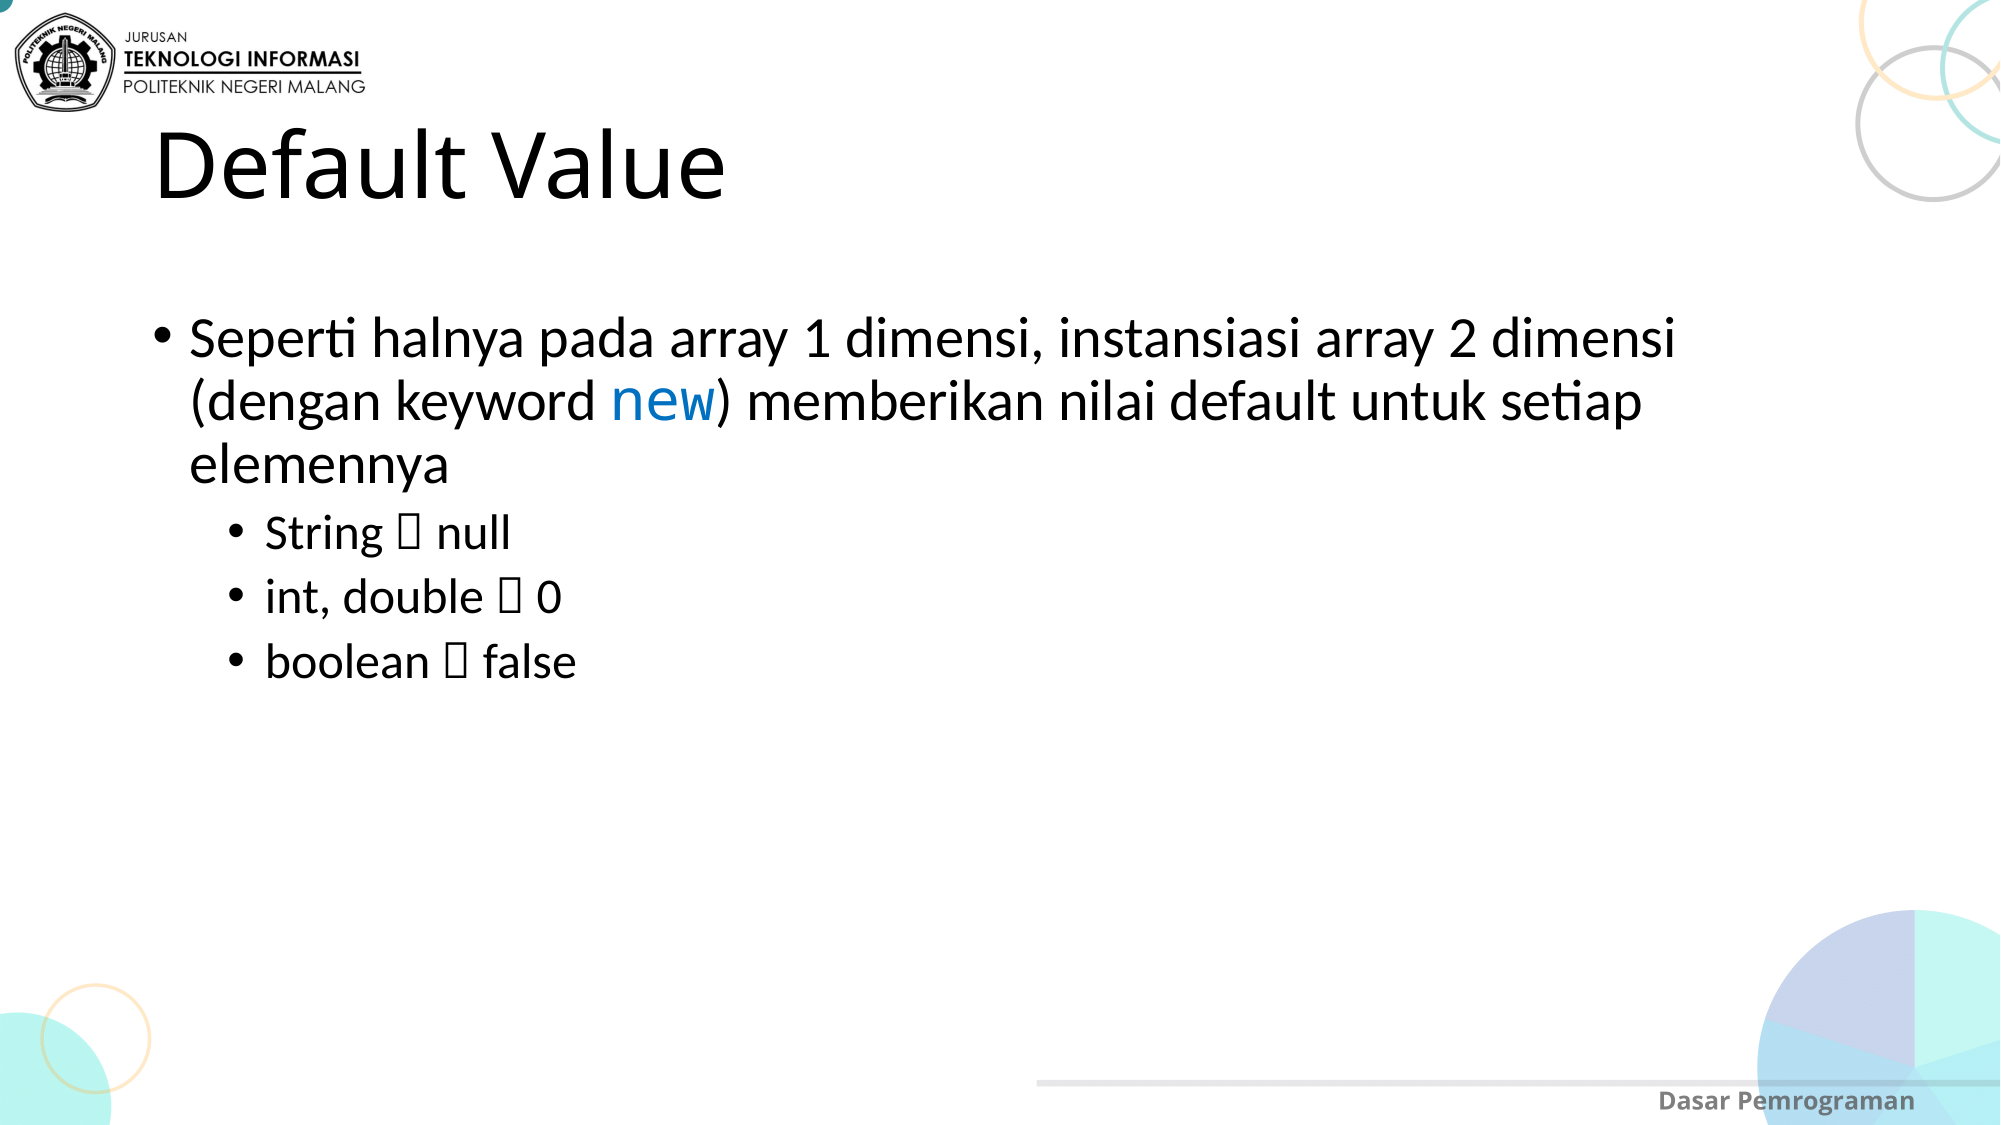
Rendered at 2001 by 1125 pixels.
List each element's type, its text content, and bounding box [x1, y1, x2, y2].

list Seperti halnya pada array 1 dimensi, instansiasi array 2 dimensi (dengan keyword new) memberikan nilai default untuk setiap elemennya String  null int, double  0 boolean  false [137, 299, 1863, 1014]
title Default Value [137, 59, 1863, 278]
picture [0, 0, 2001, 1125]
